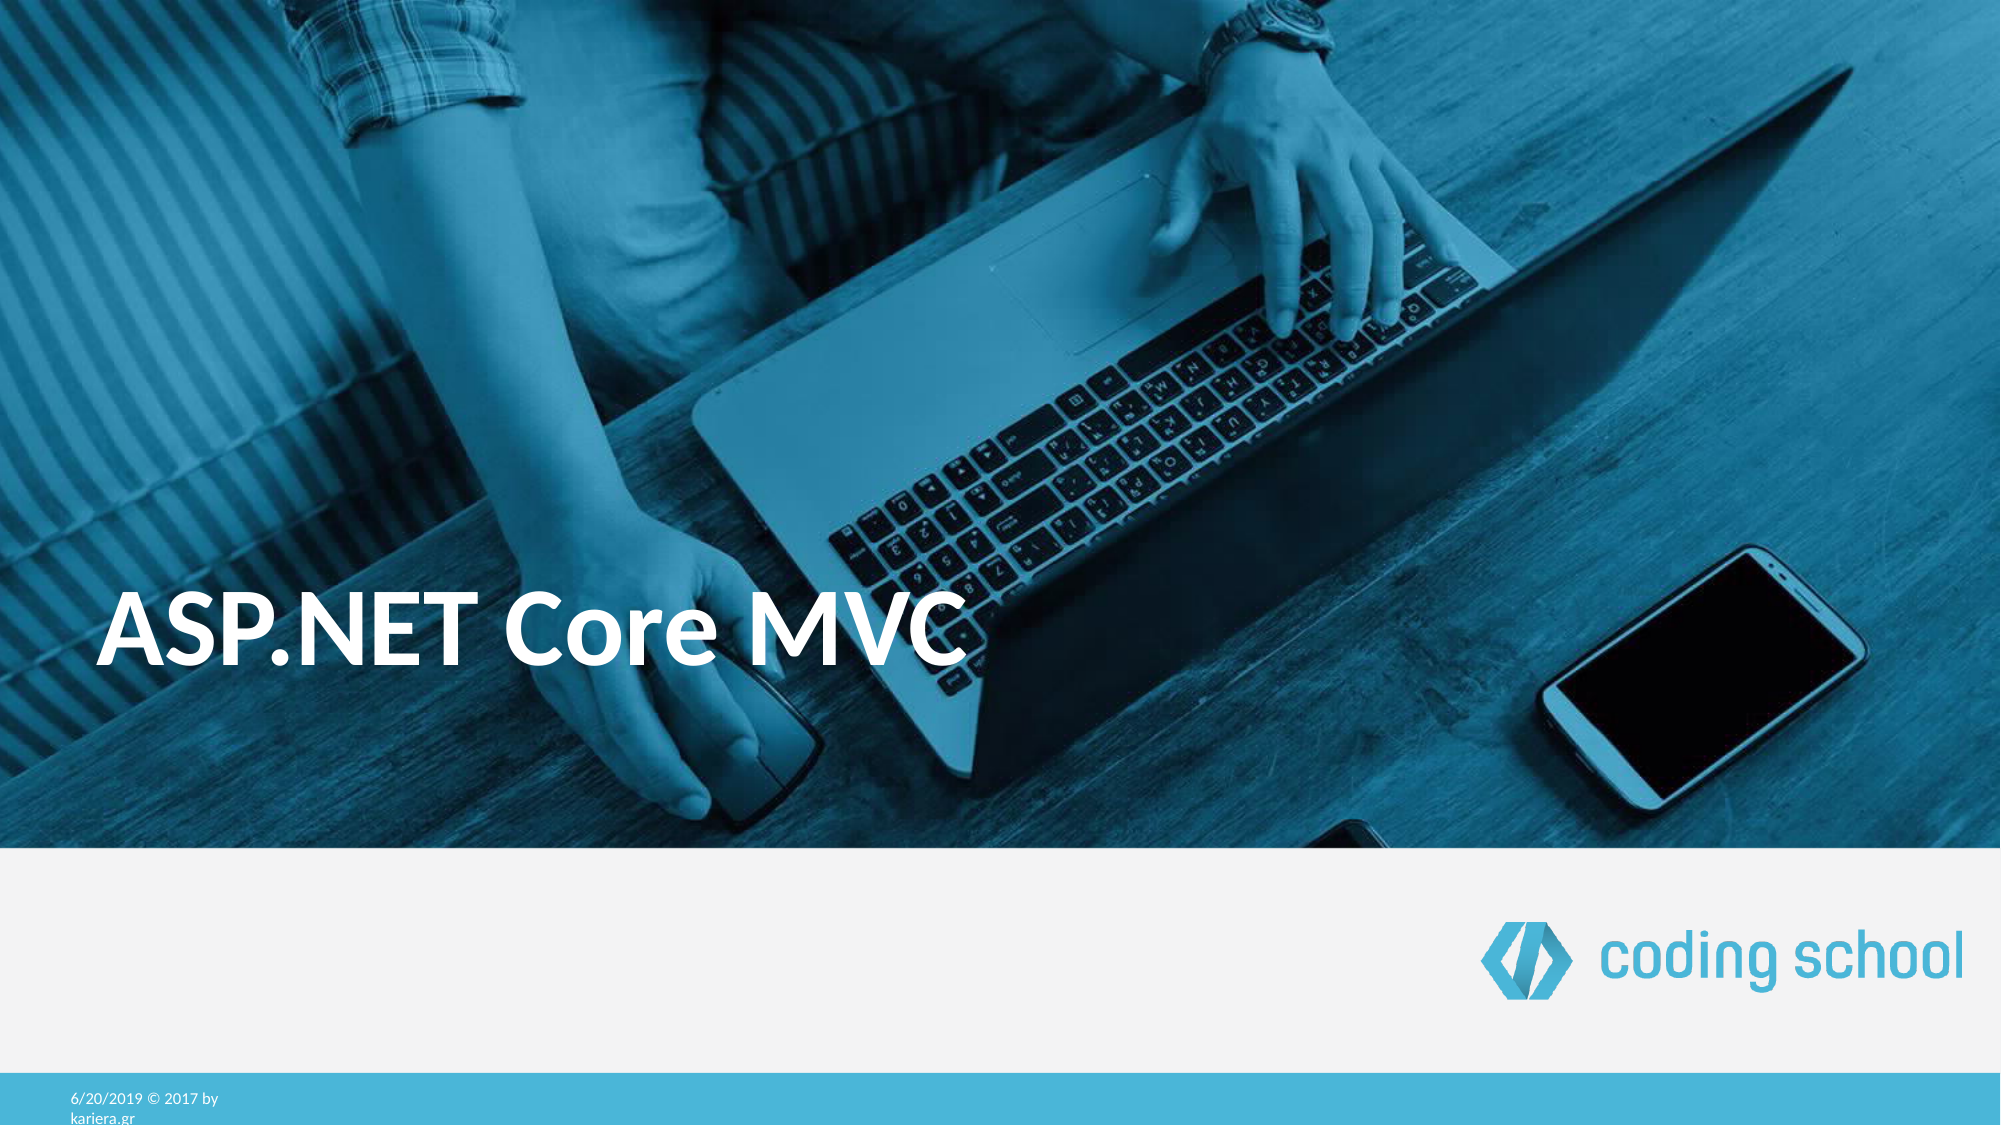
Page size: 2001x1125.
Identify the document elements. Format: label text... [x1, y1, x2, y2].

list ASP.NET Core MVC [81, 262, 1310, 698]
picture [0, 0, 2000, 847]
picture [1480, 922, 1962, 1000]
picture [112, 840, 120, 845]
